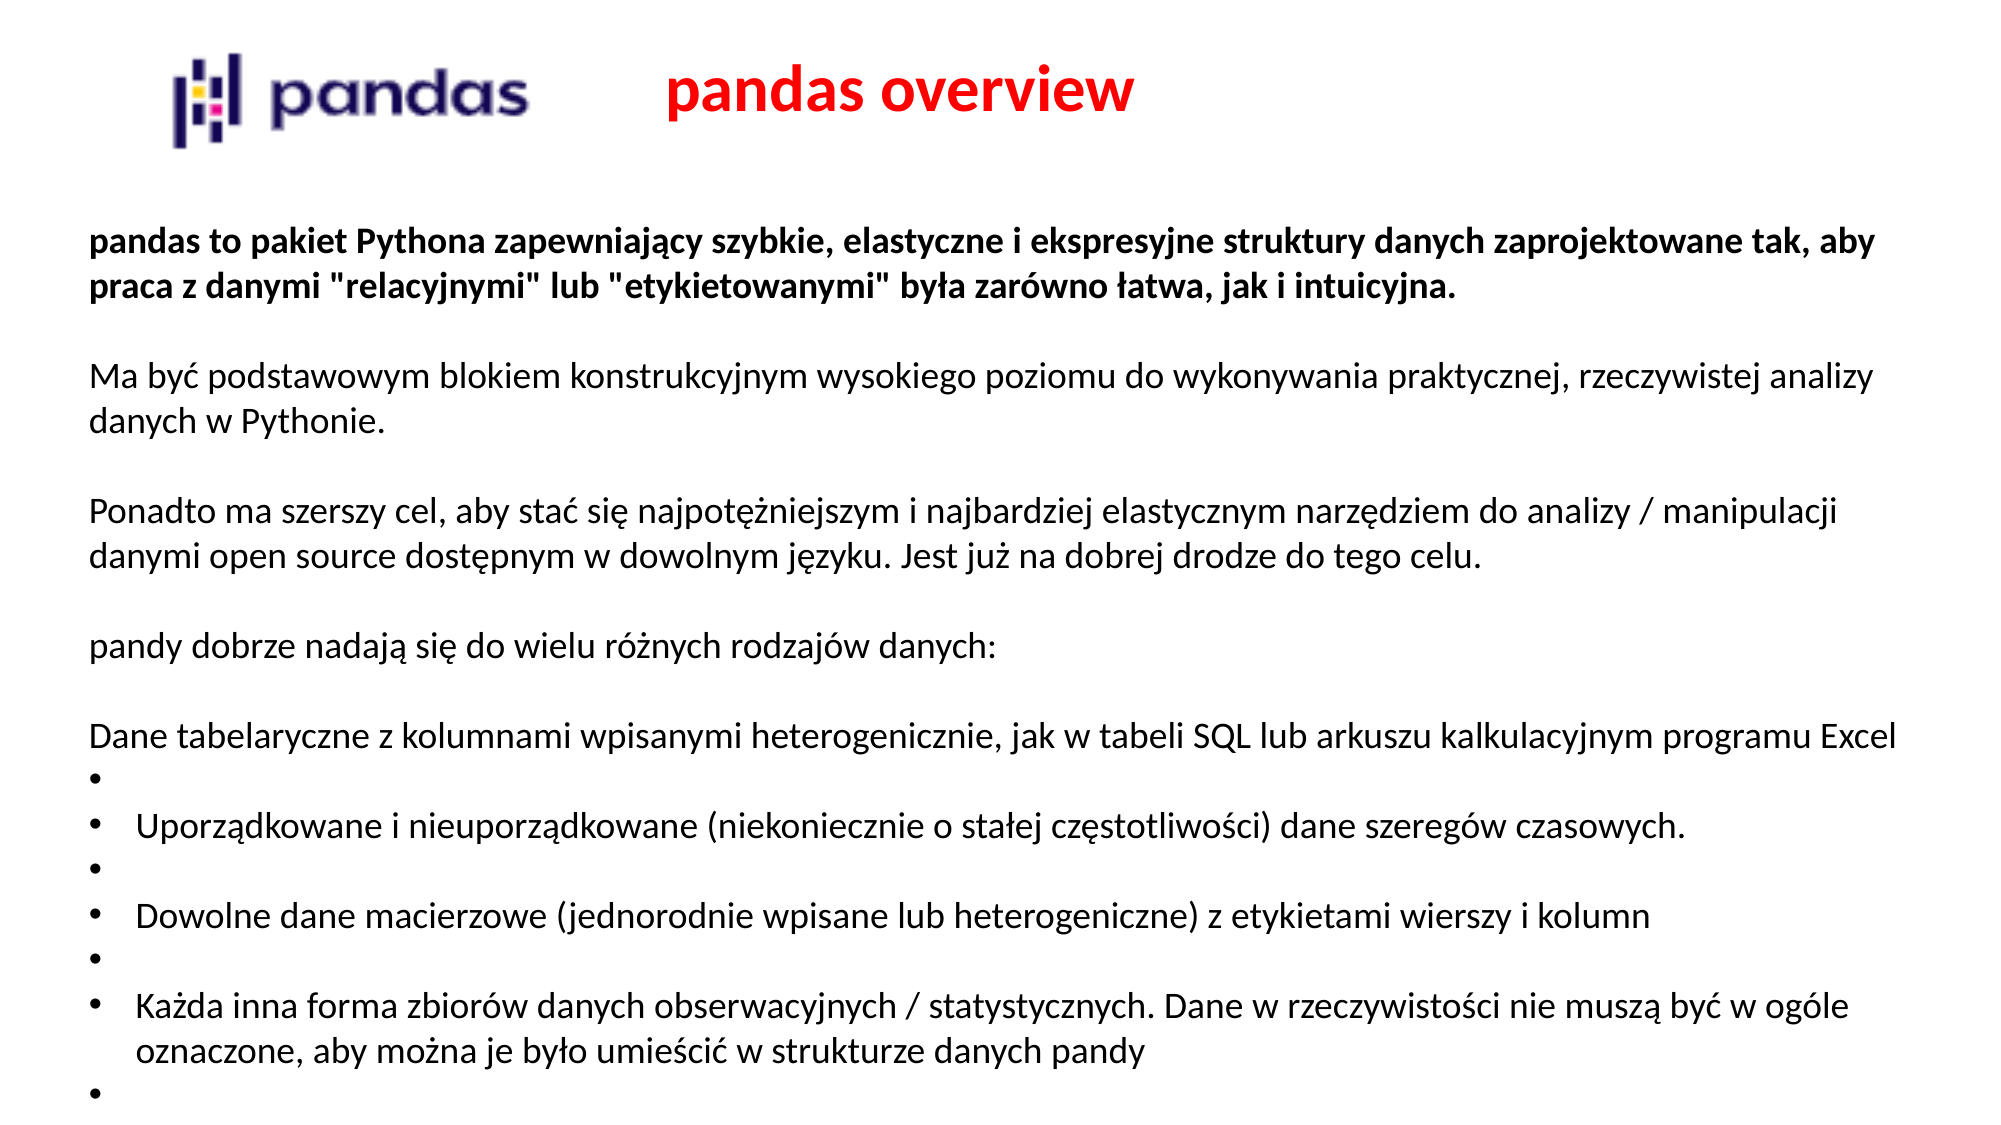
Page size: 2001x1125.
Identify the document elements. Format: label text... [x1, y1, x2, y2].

text_box pandas to pakiet Pythona zapewniający szybkie, elastyczne i ekspresyjne struktury danych zaprojektowane tak, aby praca z danymi "relacyjnymi" lub "etykietowanymi" była zarówno łatwa, jak i intuicyjna. Ma być podstawowym blokiem konstrukcyjnym wysokiego poziomu do wykonywania praktycznej, rzeczywistej analizy danych w Pythonie. Ponadto ma szerszy cel, aby stać się najpotężniejszym i najbardziej elastycznym narzędziem do analizy / manipulacji danymi open source dostępnym w dowolnym języku. Jest już na dobrej drodze do tego celu. pandy dobrze nadają się do wielu różnych rodzajów danych: Dane tabelaryczne z kolumnami wpisanymi heterogenicznie, jak w tabeli SQL lub arkuszu kalkulacyjnym programu Excel Uporządkowane i nieuporządkowane (niekoniecznie o stałej częstotliwości) dane szeregów czasowych. Dowolne dane macierzowe (jednorodnie wpisane lub heterogeniczne) z etykietami wierszy i kolumn Każda inna forma zbiorów danych obserwacyjnych / statystycznych. Dane w rzeczywistości nie muszą być w ogóle oznaczone, aby można je było umieścić w strukturze danych pandy [73, 208, 1973, 1124]
picture [135, 18, 586, 182]
text_box pandas overview [650, 37, 1151, 133]
